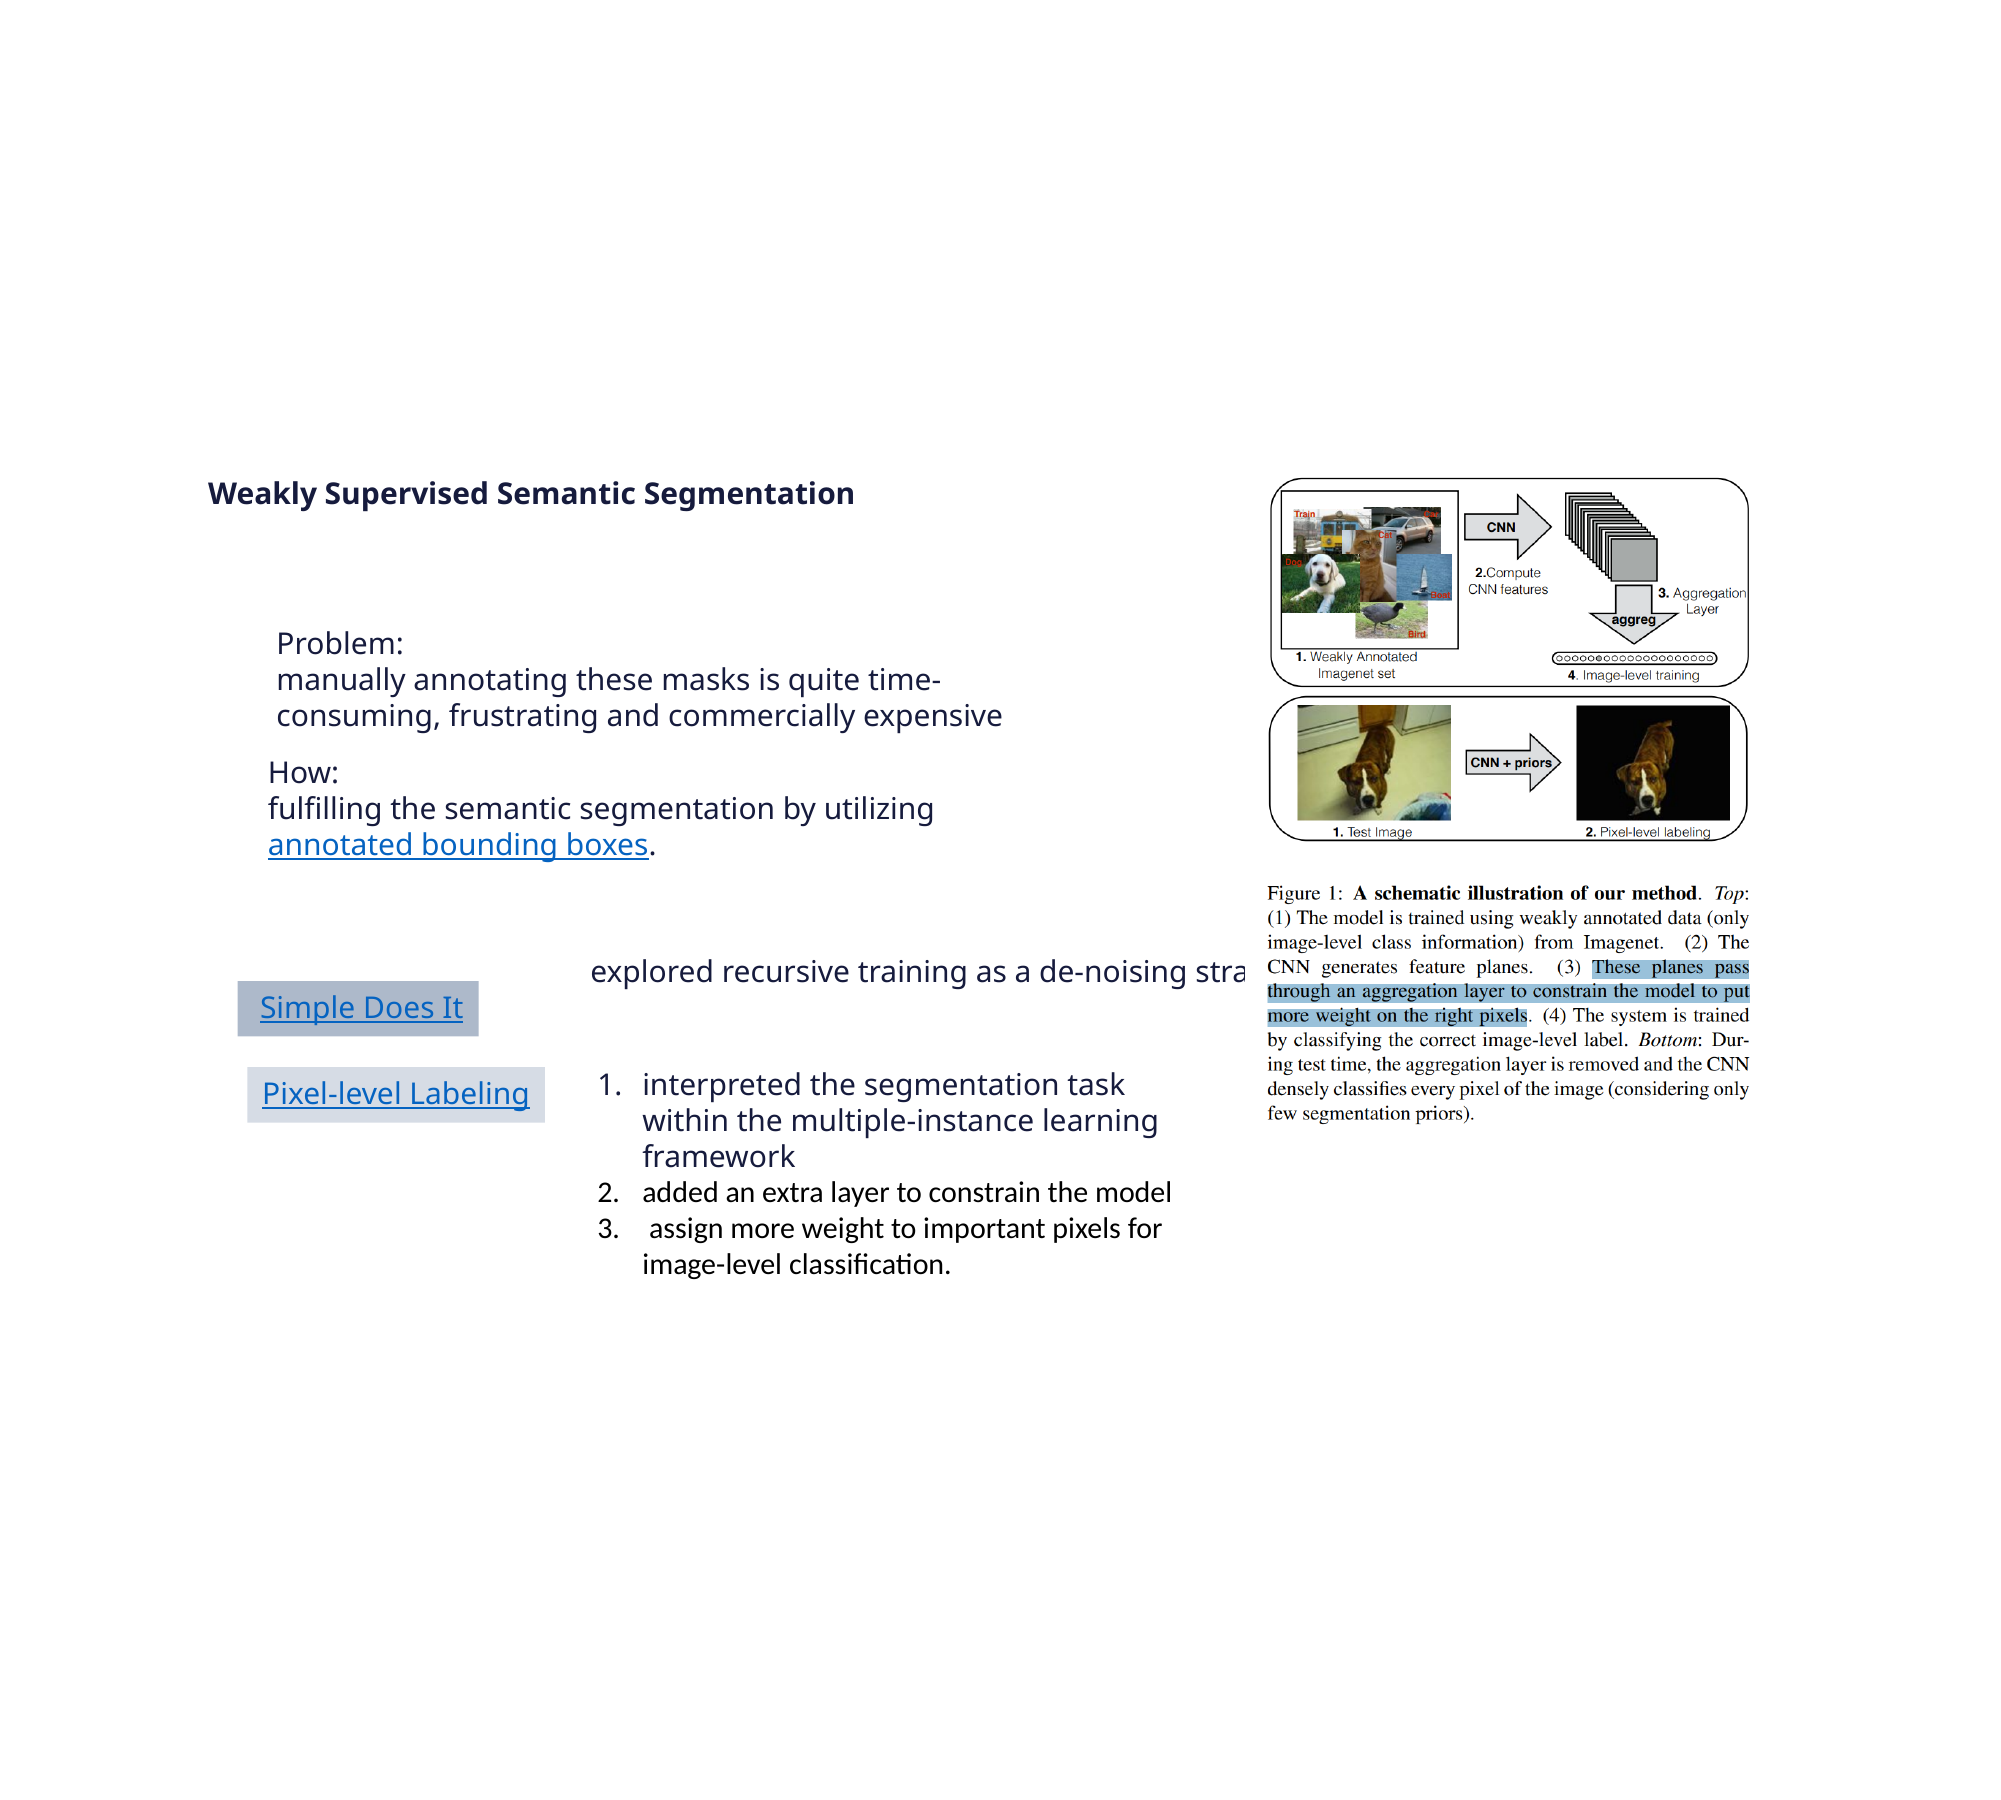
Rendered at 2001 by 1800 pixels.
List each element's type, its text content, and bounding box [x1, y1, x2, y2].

text_box Pixel-level Labeling [247, 1067, 545, 1123]
text_box interpreted the segmentation task within the multiple-instance learning framework added an extra layer to constrain the model assign more weight to important pixels for image-level classification. [582, 1057, 1219, 1289]
picture [1245, 474, 1763, 1131]
text_box Weakly Supervised Semantic Segmentation [190, 466, 871, 518]
text_box How: fulfilling the semantic segmentation by utilizing annotated bounding boxes. [253, 746, 1054, 874]
text_box explored recursive training as a de-noising strategy [575, 944, 1245, 996]
text_box Simple Does It [237, 981, 479, 1037]
text_box Problem: manually annotating these masks is quite time-consuming, frustrating and commercially expensive [261, 616, 1062, 740]
